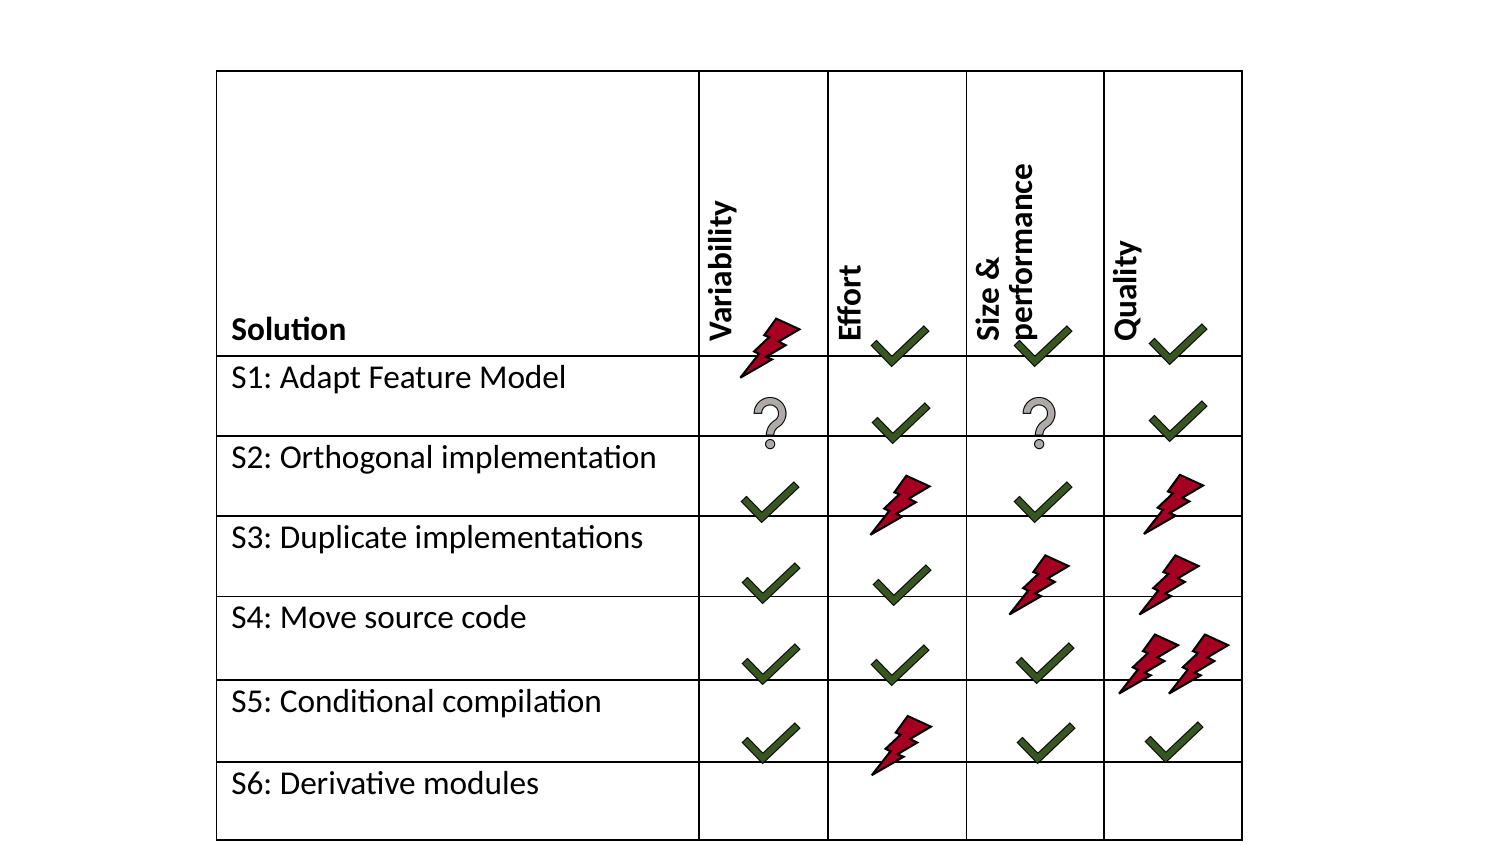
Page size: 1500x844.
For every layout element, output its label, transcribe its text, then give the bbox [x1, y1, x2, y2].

picture [1009, 393, 1069, 453]
table_cell [700, 763, 827, 839]
table_cell S2: Orthogonal implementation [217, 437, 698, 515]
table_cell [700, 357, 827, 435]
text_box [870, 475, 930, 535]
table_cell S3: Duplicate implementations [217, 517, 698, 596]
table_header Size & performance [967, 72, 1103, 355]
table_cell [700, 597, 827, 679]
table_cell [700, 437, 827, 515]
picture [741, 634, 801, 694]
table_cell [700, 681, 827, 761]
text_box [1119, 634, 1179, 694]
text_box [1009, 555, 1069, 615]
table_cell S4: Move source code [217, 597, 698, 679]
table_header Solution [217, 72, 698, 355]
picture [1016, 713, 1076, 774]
picture [872, 555, 932, 615]
table_cell [829, 517, 966, 596]
table_cell S5: Conditional compilation [217, 681, 698, 761]
table_cell [700, 517, 827, 596]
table_cell [829, 597, 966, 679]
table_cell [829, 763, 966, 839]
text_box [1168, 634, 1229, 694]
table_cell [829, 681, 966, 761]
text_box [1139, 555, 1199, 615]
table_cell [967, 357, 1103, 435]
table_cell [829, 357, 966, 435]
table_cell [1105, 357, 1241, 435]
picture [871, 393, 931, 453]
picture [1013, 472, 1073, 532]
table_cell [967, 681, 1103, 761]
table_cell [1105, 763, 1241, 839]
picture [870, 635, 930, 695]
text_box [1144, 474, 1204, 534]
picture [1013, 315, 1073, 376]
text_box [871, 716, 931, 776]
text_box [740, 318, 800, 378]
picture [741, 553, 801, 613]
picture [1148, 314, 1208, 374]
table_cell S6: Derivative modules [217, 763, 698, 839]
table_cell [967, 763, 1103, 839]
table_cell [967, 597, 1103, 679]
picture [741, 713, 801, 773]
table_header Effort [829, 72, 966, 355]
table_cell [1105, 517, 1241, 596]
table_header Variability [700, 72, 827, 355]
picture [740, 472, 800, 532]
picture [1148, 391, 1208, 451]
table_cell [1105, 597, 1241, 679]
picture [1015, 633, 1075, 693]
table_header Quality [1105, 72, 1241, 355]
table_cell [1105, 437, 1241, 515]
table_cell S1: Adapt Feature Model [217, 357, 698, 435]
table_cell [1105, 681, 1241, 761]
picture [740, 393, 800, 453]
picture [870, 316, 930, 376]
table_cell [829, 437, 966, 515]
table_cell [967, 437, 1103, 515]
table_cell [967, 517, 1103, 596]
picture [1144, 712, 1204, 772]
